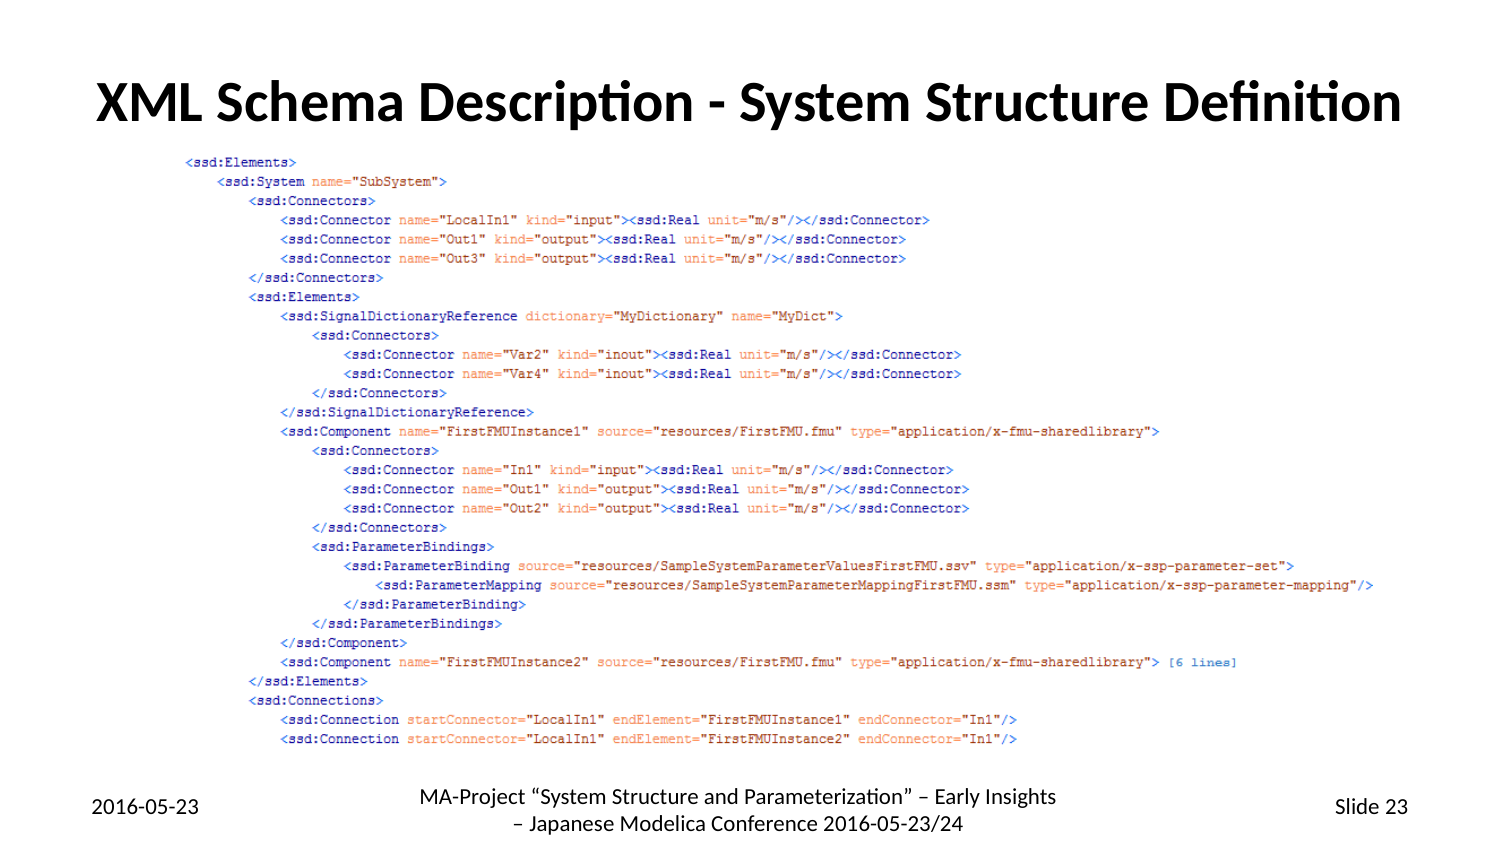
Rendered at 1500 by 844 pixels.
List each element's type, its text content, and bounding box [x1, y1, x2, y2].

footer MA-Project “System Structure and Parameterization” – Early Insights – Japanese Modelica Conference 2016-05-23/24 [277, 773, 1200, 840]
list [121, 149, 1377, 754]
title XML Schema Description - System Structure Definition [75, 33, 1425, 162]
